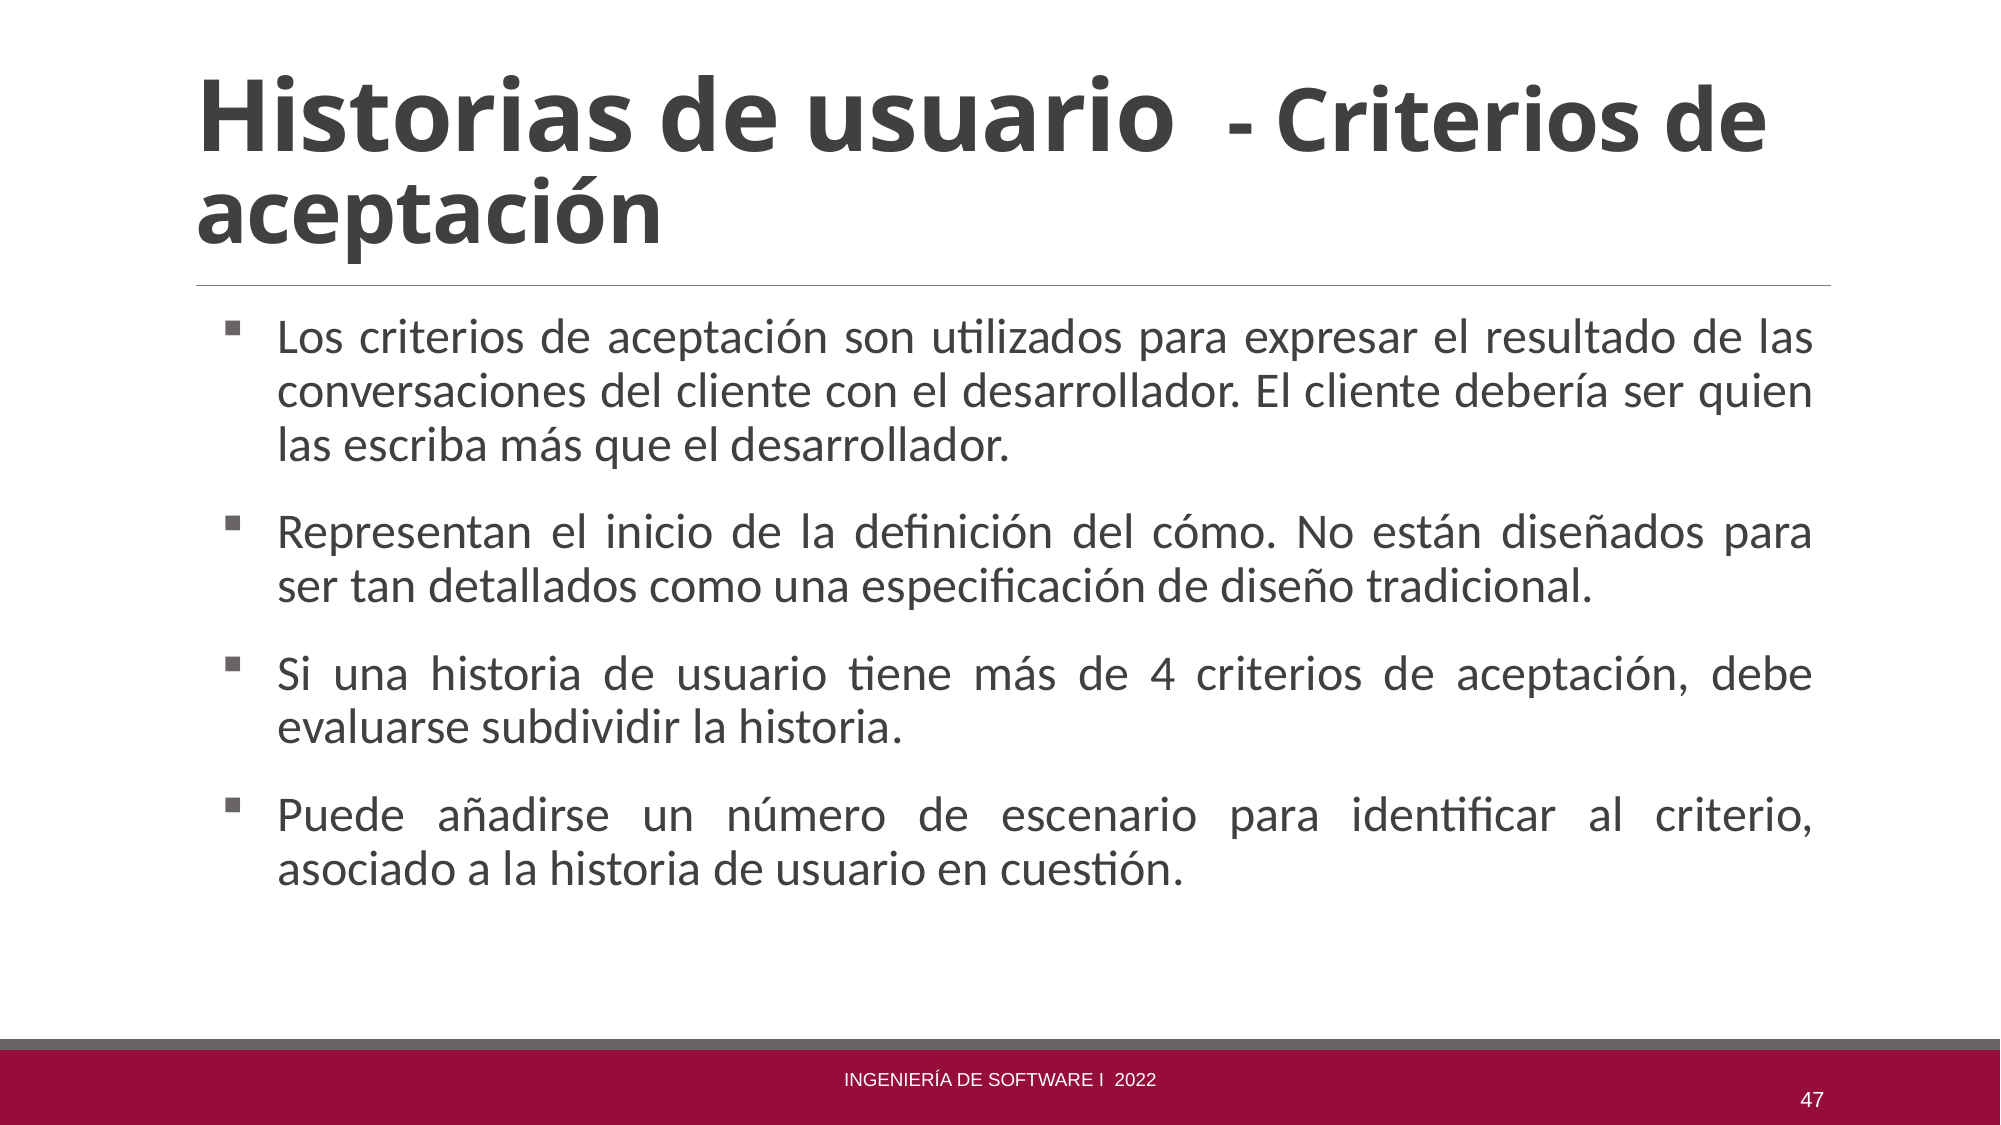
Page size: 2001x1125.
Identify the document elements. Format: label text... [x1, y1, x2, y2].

title Historias de usuario - Criterios de aceptación [180, 47, 1830, 285]
slide_number 47 [1624, 1059, 1840, 1120]
list Los criterios de aceptación son utilizados para expresar el resultado de las conversaciones del cliente con el desarrollador. El cliente debería ser quien las escriba más que el desarrollador. Representan el inicio de la definición del cómo. No están diseñados para ser tan detallados como una especificación de diseño tradicional. Si una historia de usuario tiene más de 4 criterios de aceptación, debe evaluarse subdividir la historia. Puede añadirse un número de escenario para identificar al criterio, asociado a la historia de usuario en cuestión. [180, 302, 1830, 963]
footer Ingeniería de Software I 2022 [604, 1059, 1396, 1120]
